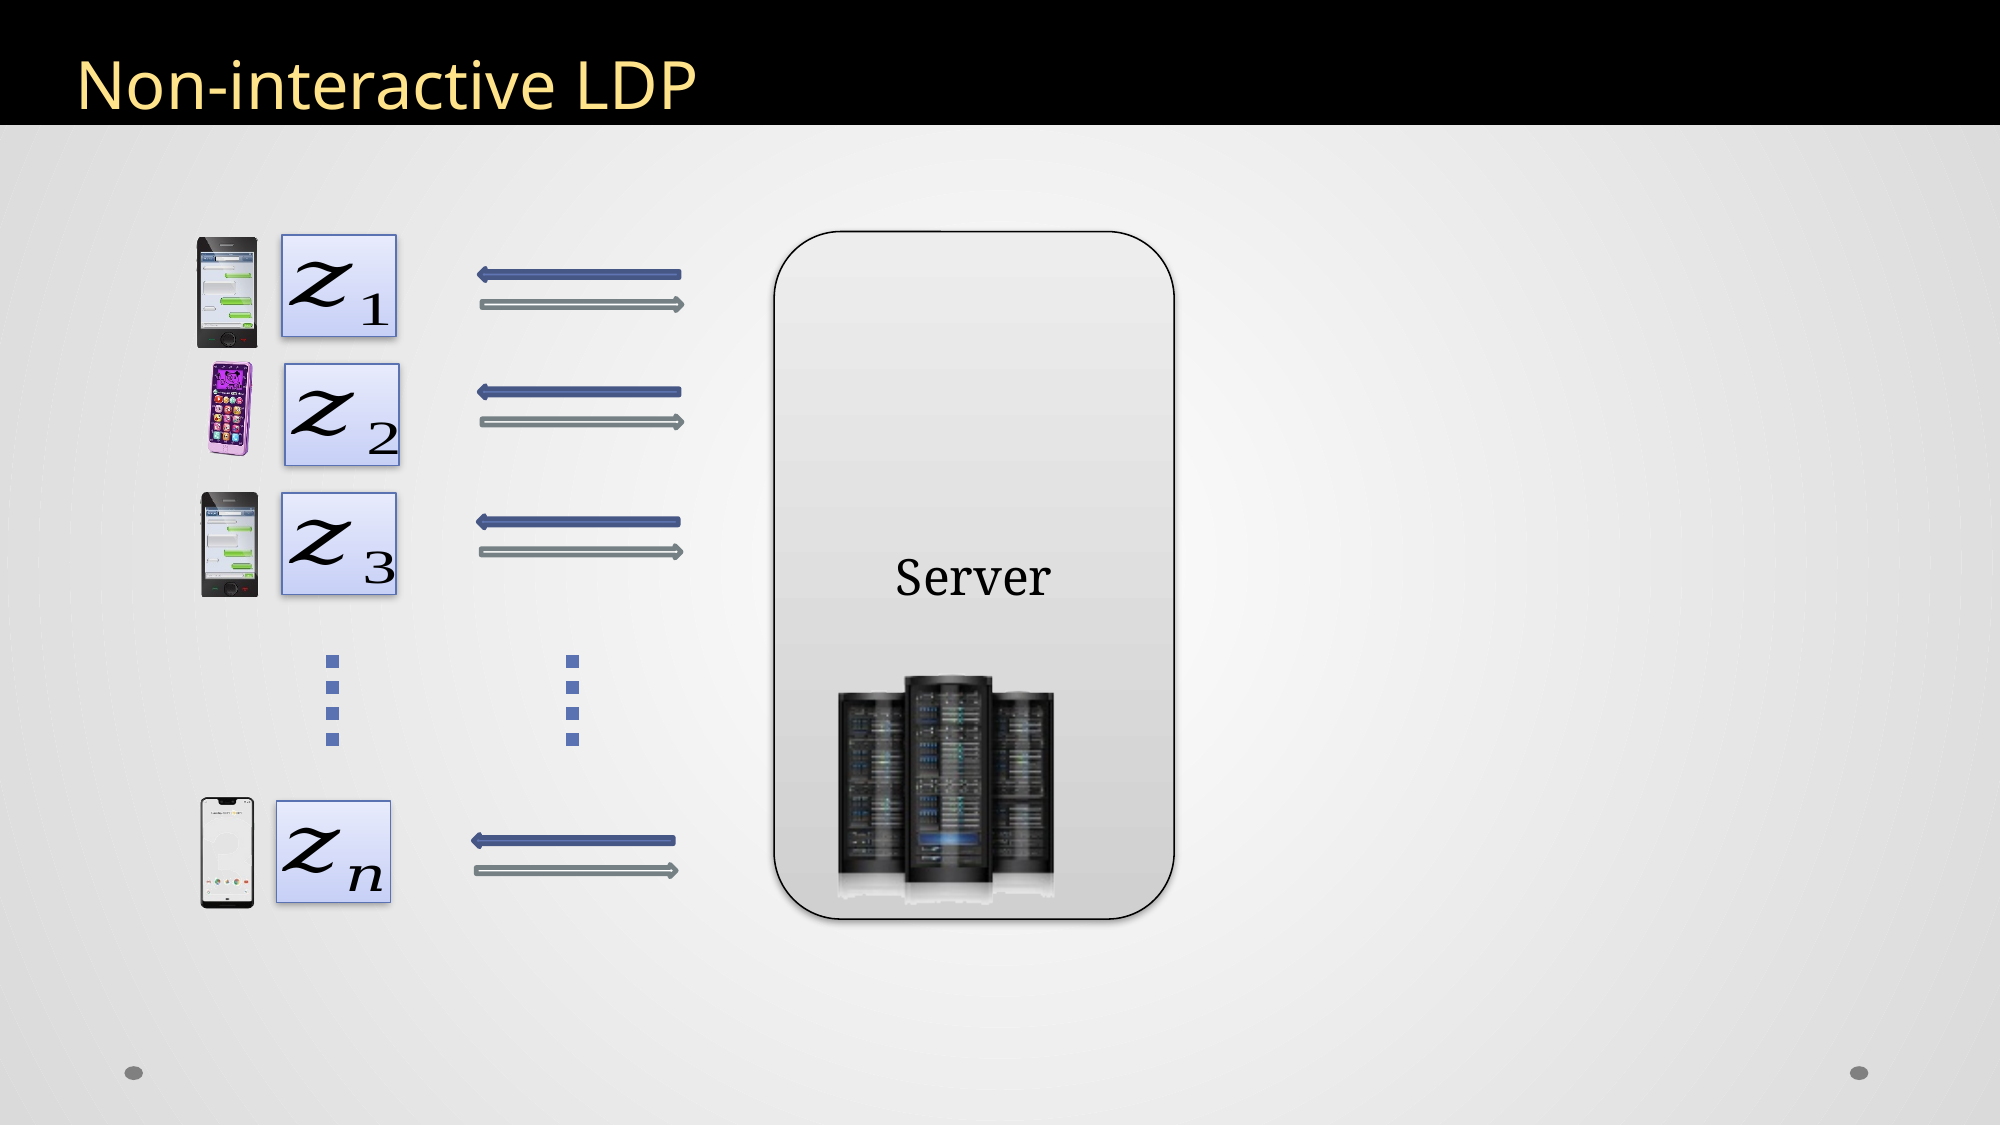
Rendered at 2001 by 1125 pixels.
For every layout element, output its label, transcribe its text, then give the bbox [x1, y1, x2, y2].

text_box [475, 850, 683, 878]
picture [187, 236, 264, 348]
picture [191, 492, 264, 597]
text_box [773, 231, 1175, 920]
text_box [473, 268, 680, 848]
title Non-interactive LDP [0, 0, 2000, 125]
picture [197, 357, 264, 459]
picture [161, 786, 294, 920]
